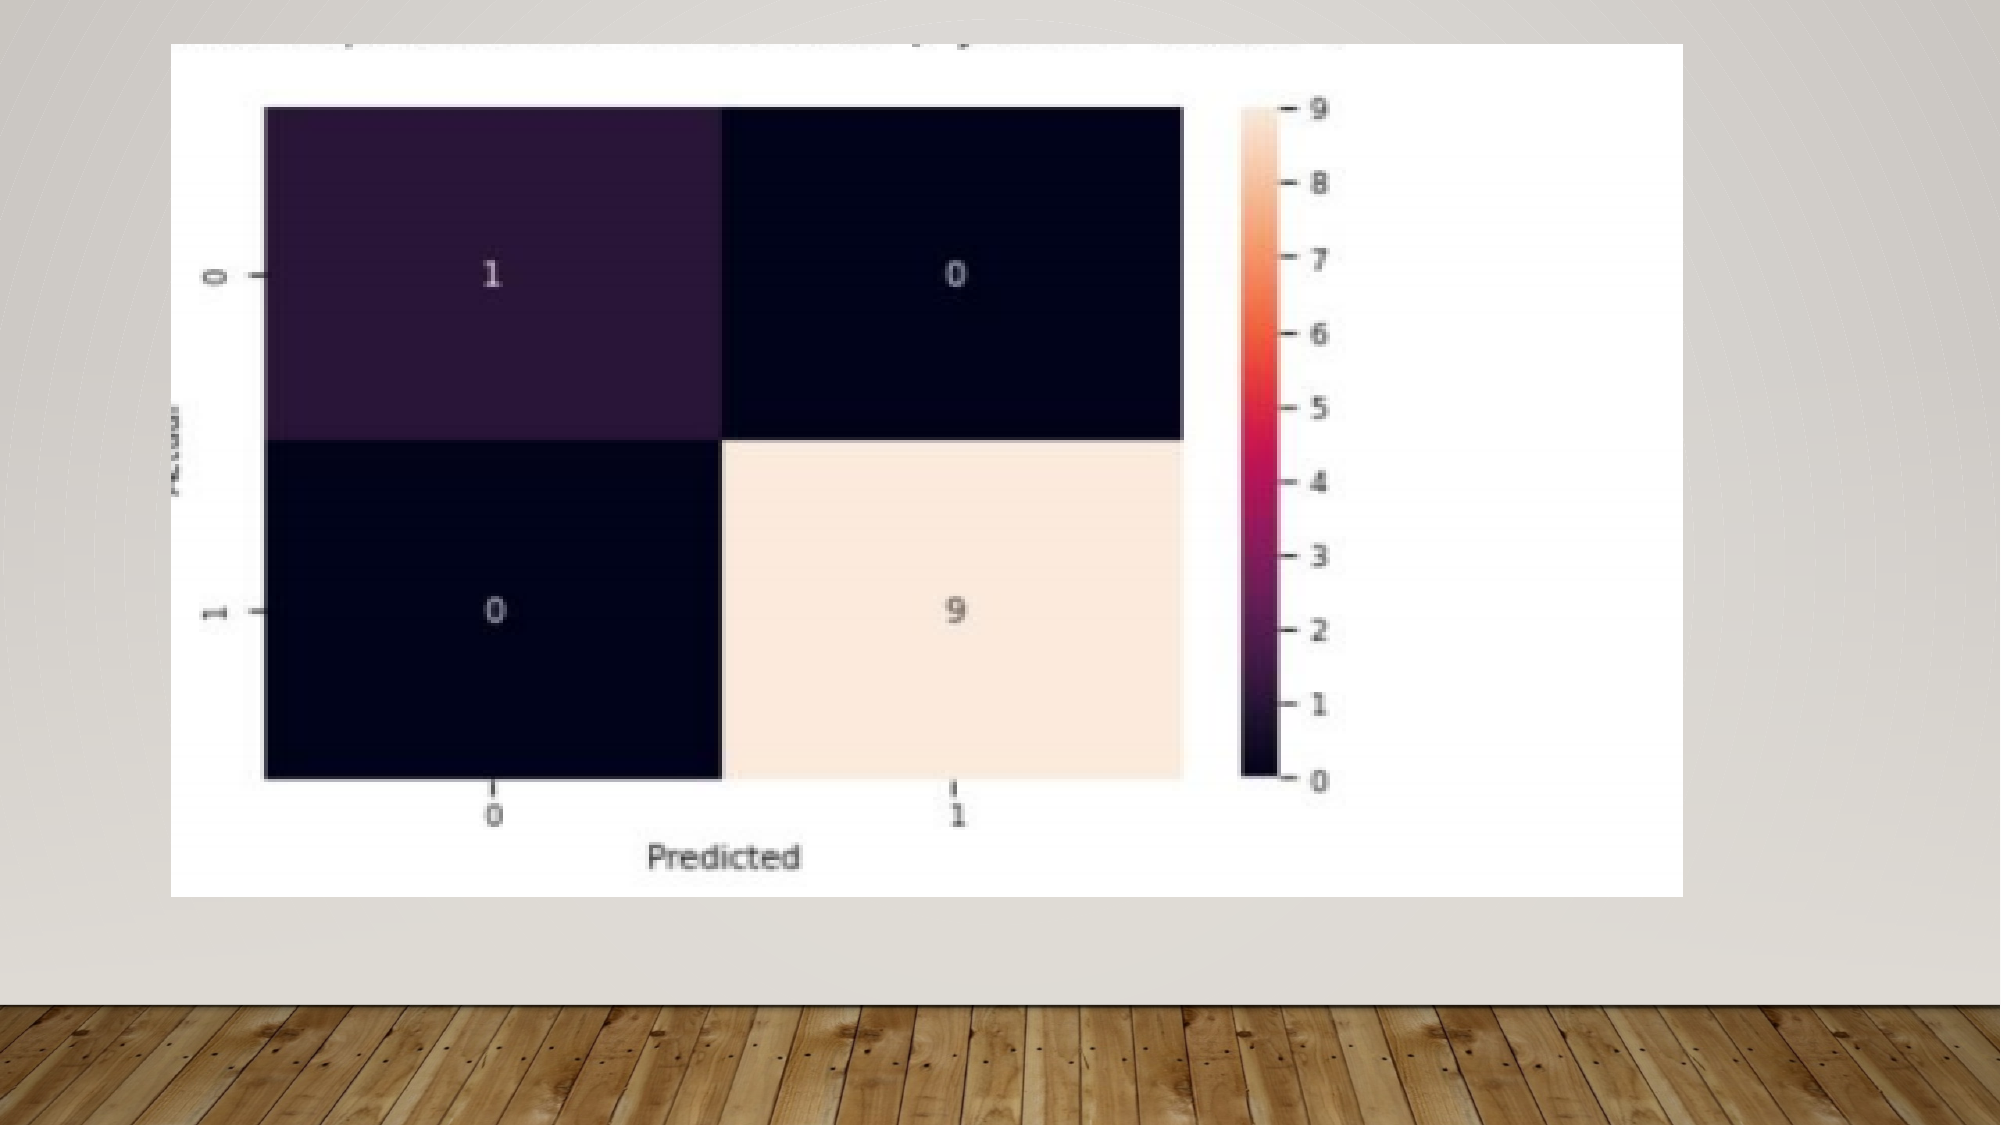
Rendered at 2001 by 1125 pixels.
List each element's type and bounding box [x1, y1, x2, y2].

picture [171, 44, 1683, 898]
picture [0, 1005, 2000, 1125]
